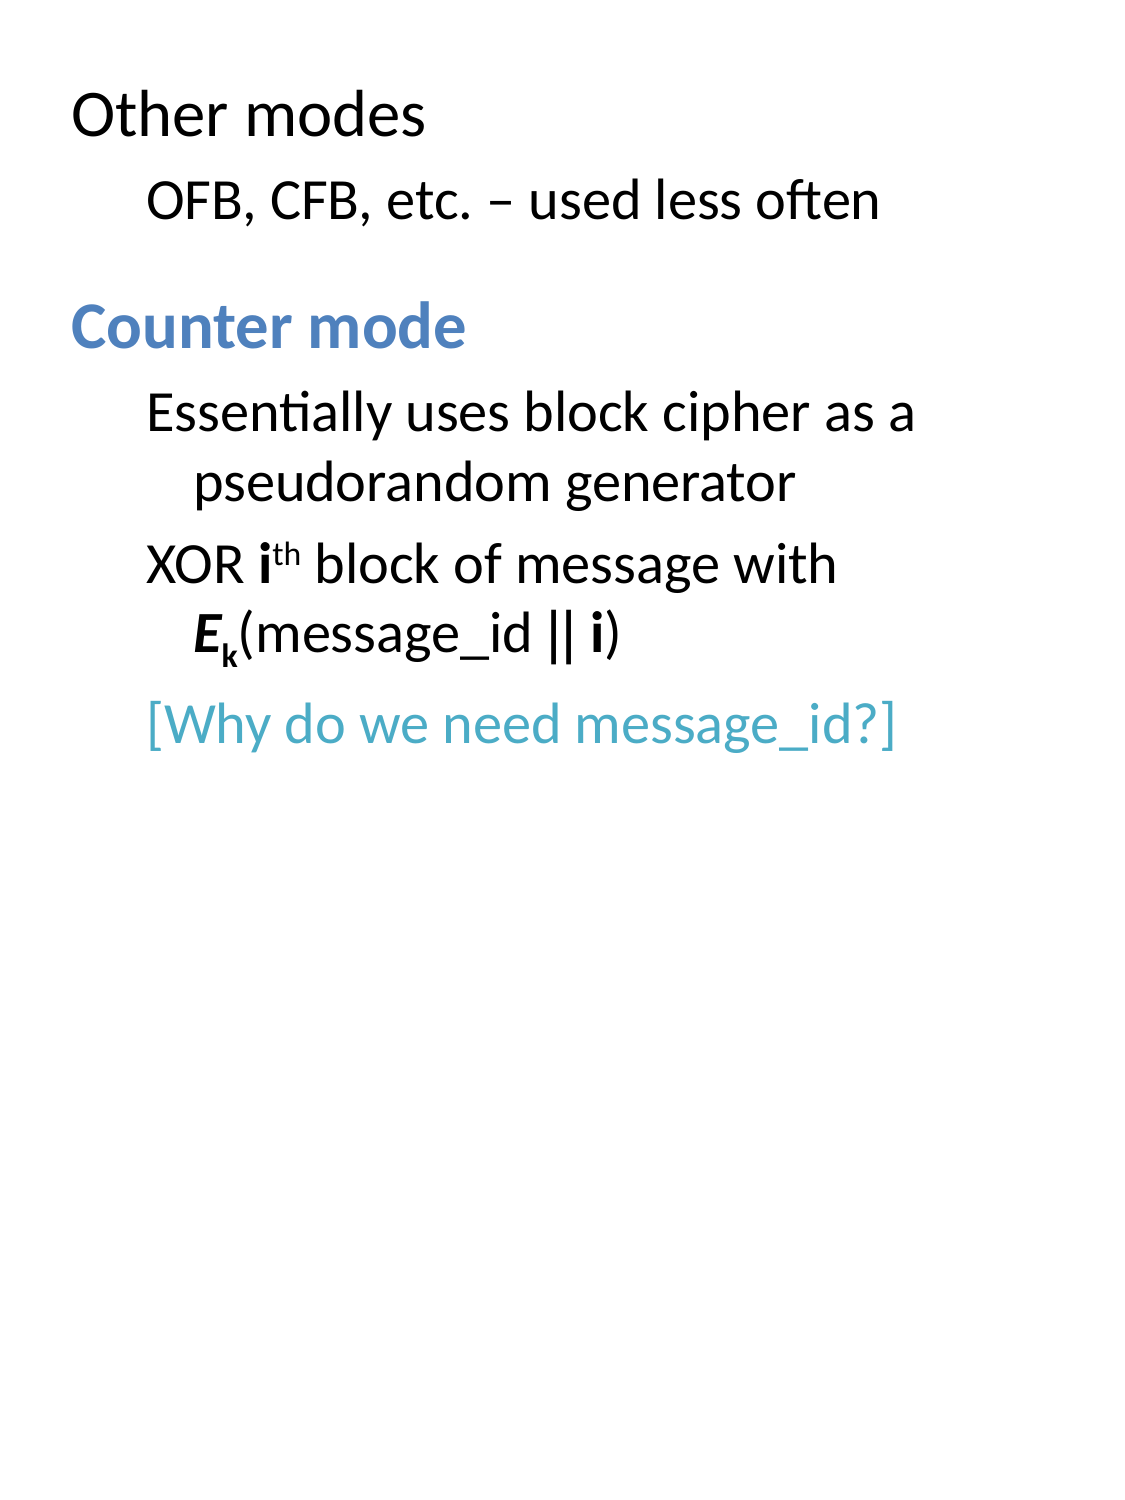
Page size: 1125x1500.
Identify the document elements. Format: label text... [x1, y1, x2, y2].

list Other modes OFB, CFB, etc. – used less often Counter mode Essentially uses block cipher as a pseudorandom generator XOR ith block of message with Ek(message_id || i) [Why do we need message_id?] [56, 62, 1069, 1200]
